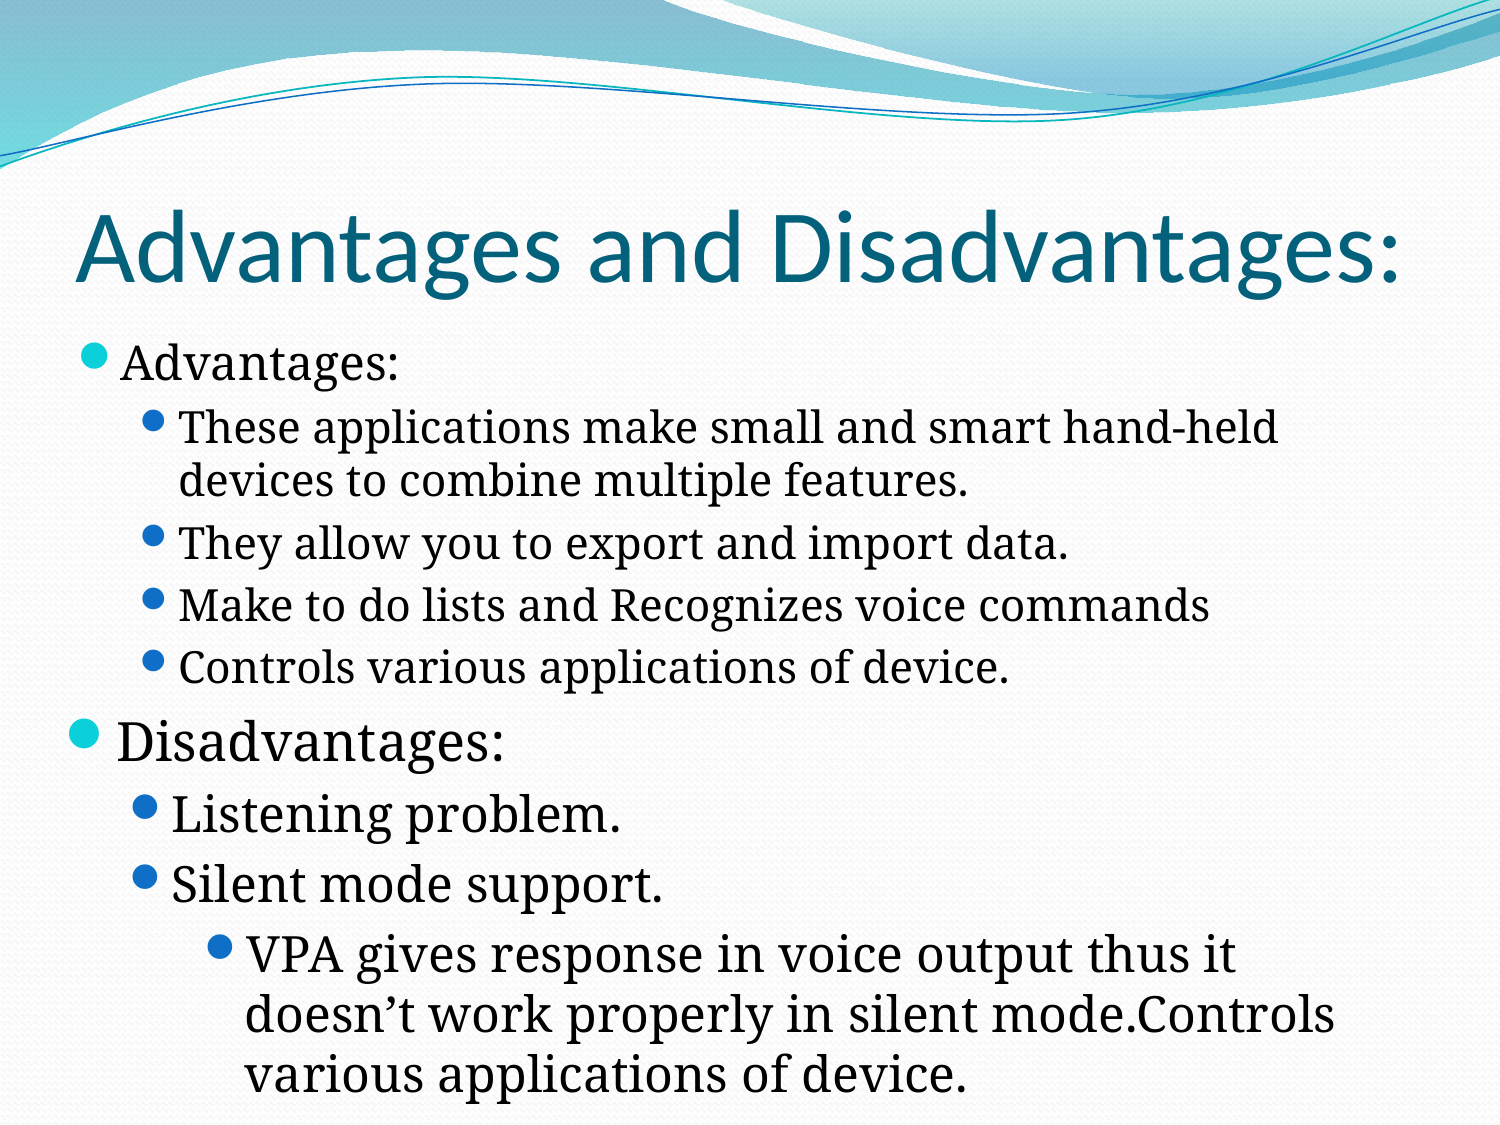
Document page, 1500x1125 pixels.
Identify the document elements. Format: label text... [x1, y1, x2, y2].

title Advantages and Disadvantages: [75, 115, 1425, 303]
list Advantages: These applications make small and smart hand-held devices to combine multiple features. They allow you to export and import data. Make to do lists and Recognizes voice commands Controls various applications of device. [62, 324, 1413, 700]
text_box Disadvantages: Listening problem. Silent mode support. VPA gives response in voice output thus it doesn’t work properly in silent mode.Controls various applications of device. [49, 699, 1400, 1125]
